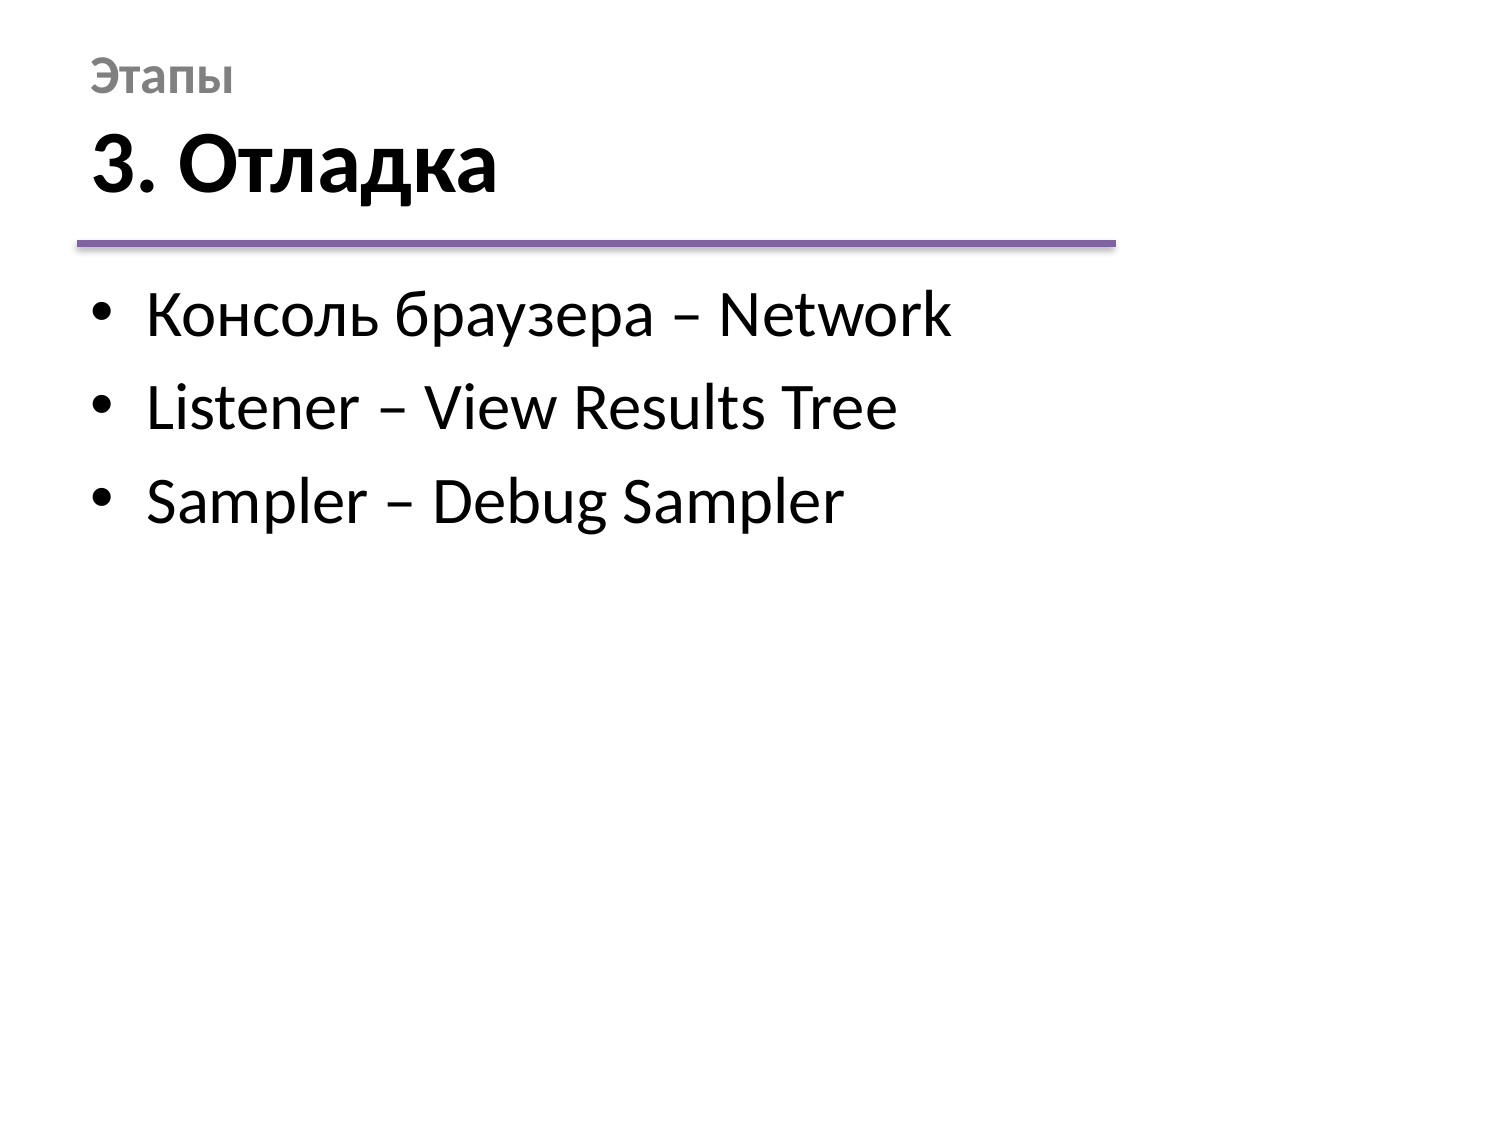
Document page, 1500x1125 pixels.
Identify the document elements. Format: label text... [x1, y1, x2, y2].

list Консоль браузера – Network Listener – View Results Tree Sampler – Debug Sampler [75, 262, 1425, 1005]
title Этапы 3. Отладка [75, 30, 1425, 219]
